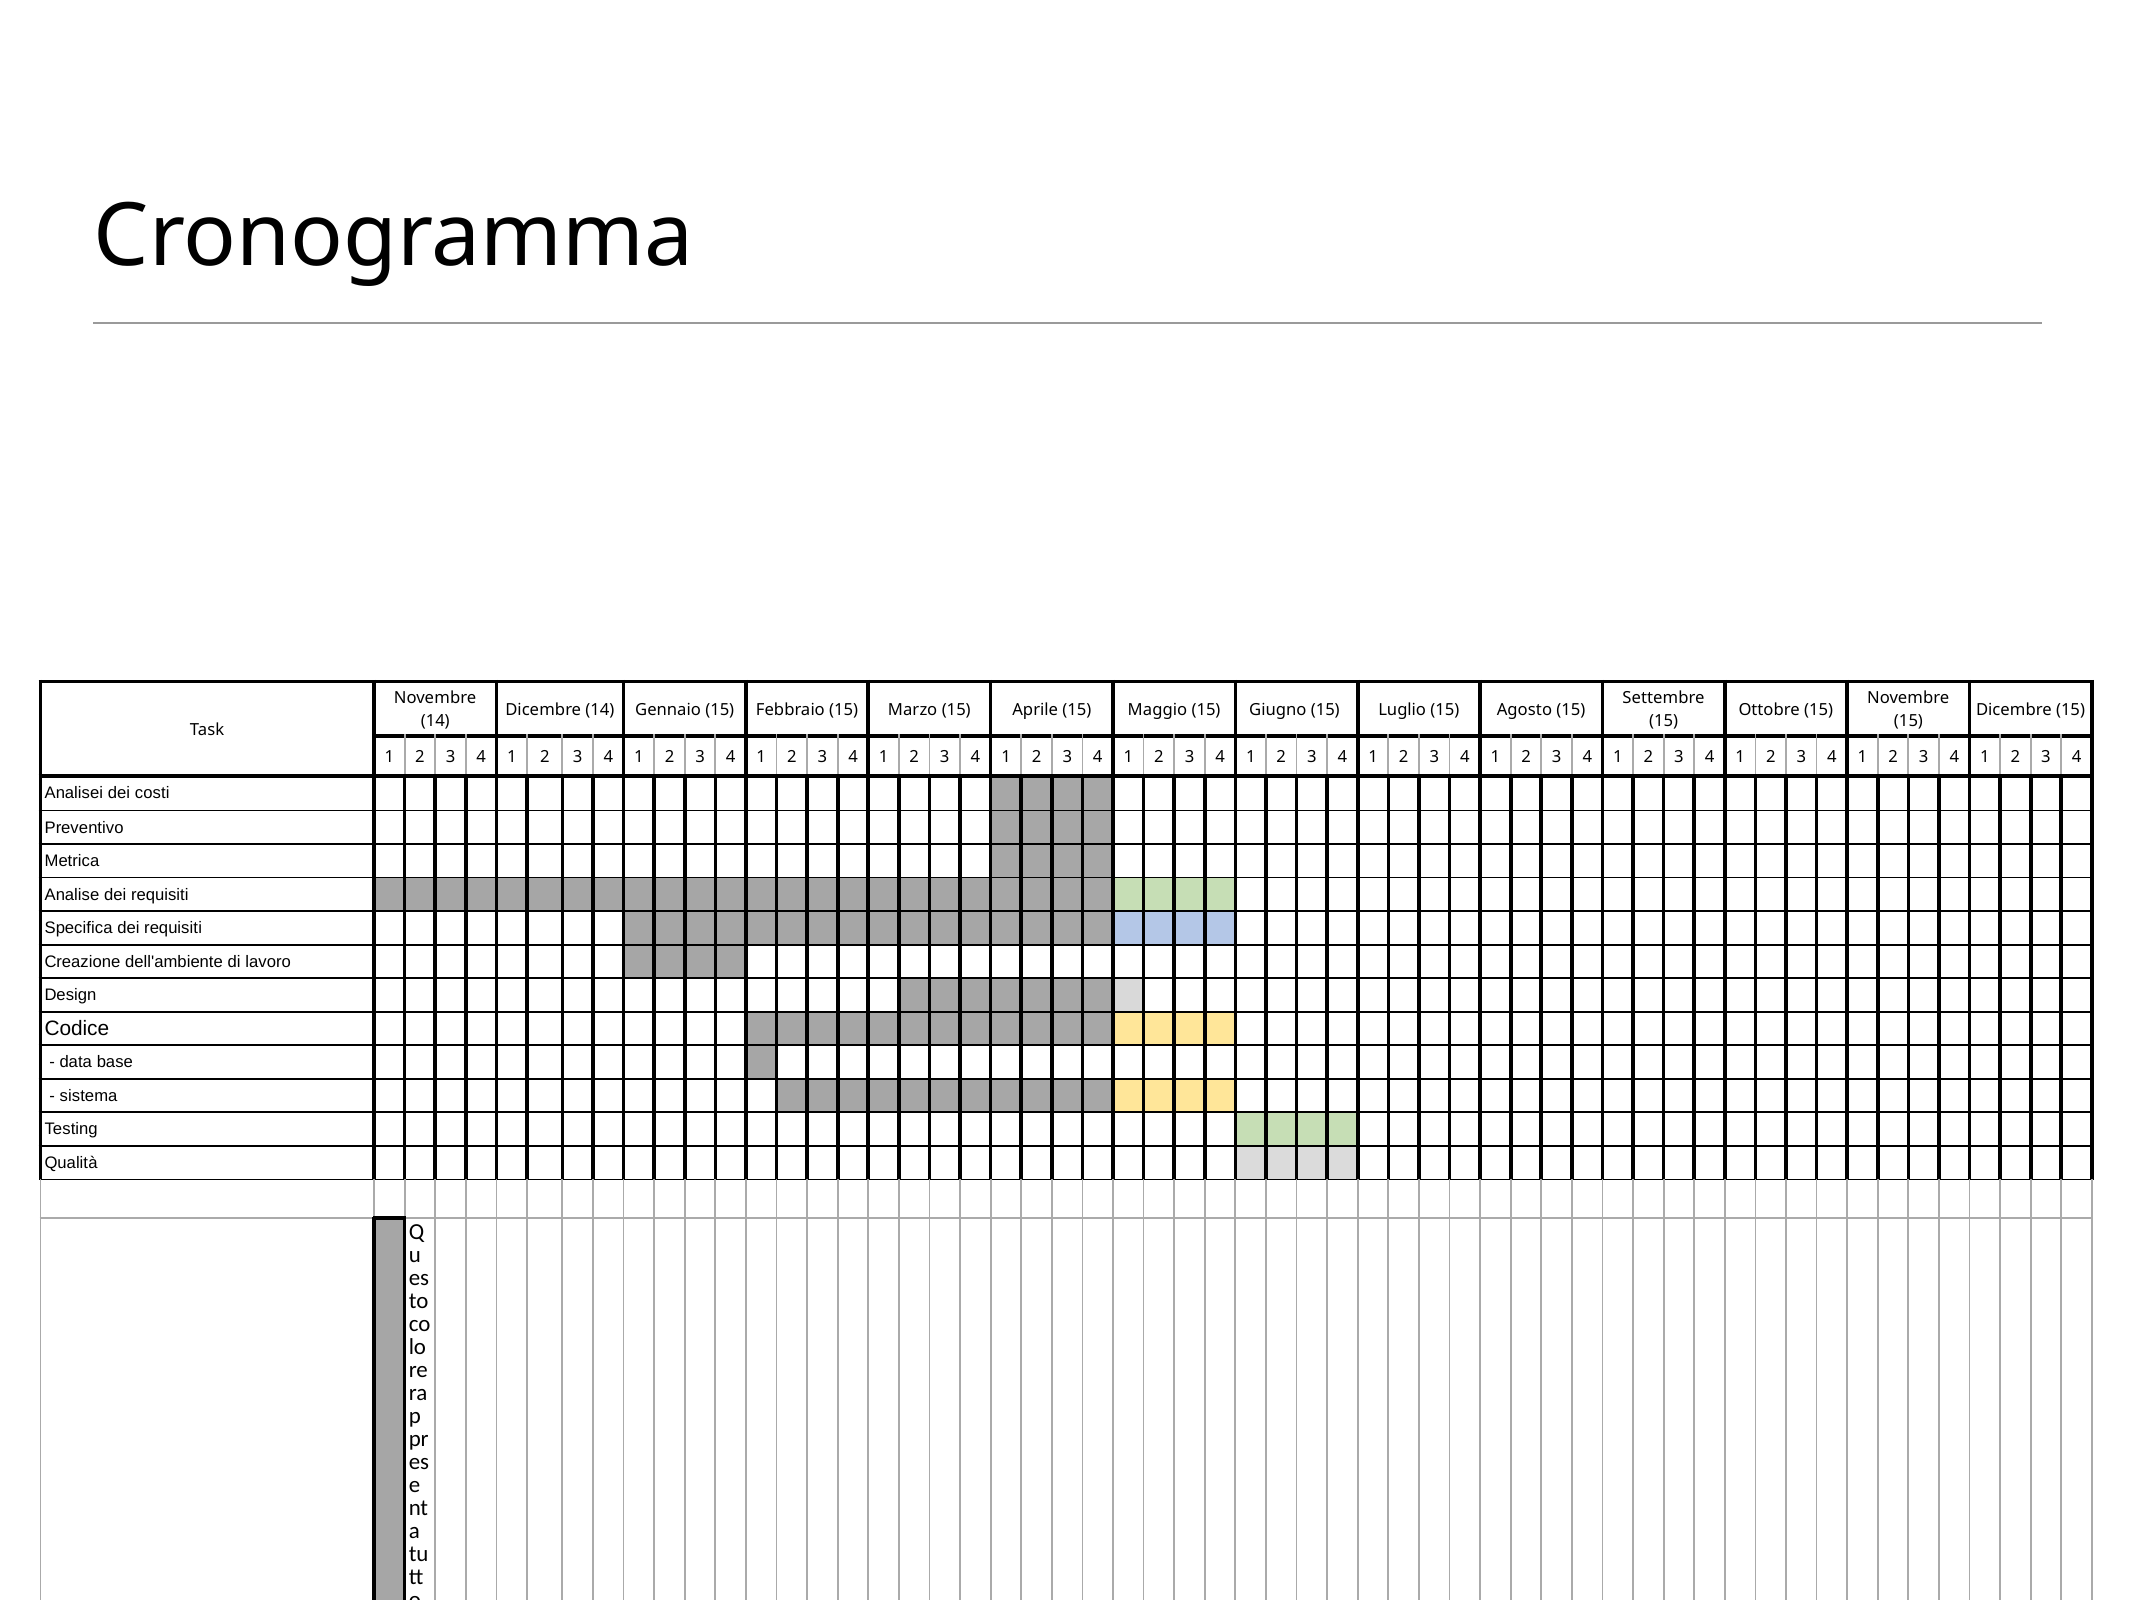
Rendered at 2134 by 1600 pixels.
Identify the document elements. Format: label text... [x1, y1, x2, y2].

table_cell [1054, 1046, 1081, 1078]
table_cell [625, 946, 652, 977]
table_cell [468, 979, 495, 1011]
table_cell [1482, 1046, 1509, 1078]
table_cell [1788, 845, 1815, 877]
table_cell [656, 1013, 683, 1044]
table_cell [1604, 1113, 1631, 1145]
table_cell [777, 1219, 806, 1600]
table_cell [1207, 878, 1234, 910]
table_cell [1848, 1180, 1877, 1217]
table_cell [594, 1180, 623, 1217]
table_cell [1512, 1180, 1540, 1217]
table_cell [748, 979, 775, 1011]
table_cell [529, 1147, 561, 1179]
table_cell Specifica dei requisiti [42, 912, 372, 944]
table_cell [564, 811, 591, 843]
table_cell [1268, 1147, 1295, 1179]
table_cell [962, 1046, 989, 1078]
table_cell [563, 1180, 592, 1217]
table_cell [1451, 946, 1478, 977]
table_cell [595, 1013, 622, 1044]
table_cell [656, 1046, 683, 1078]
table_cell [468, 811, 495, 843]
table_cell [1513, 1046, 1539, 1078]
table_cell [1207, 811, 1234, 843]
table_cell [992, 845, 1019, 877]
table_cell 4 [716, 738, 744, 774]
table_cell [1941, 912, 1968, 944]
table_cell [1267, 1219, 1296, 1600]
table_cell [2033, 811, 2059, 843]
table_cell [1910, 845, 1937, 877]
table_cell [1054, 912, 1081, 944]
table_cell [1665, 1180, 1693, 1217]
table_cell [1421, 946, 1448, 977]
table_cell [1053, 1219, 1082, 1600]
table_cell [870, 1013, 897, 1044]
table_cell [1849, 811, 1876, 843]
table_cell [1207, 1013, 1234, 1044]
table_cell [406, 811, 433, 843]
table_cell [1482, 946, 1509, 977]
table_cell [468, 878, 495, 910]
table_cell [436, 1180, 465, 1217]
table_cell [1176, 811, 1203, 843]
table_cell [840, 946, 866, 977]
table_cell [625, 1046, 652, 1078]
table_cell [1696, 845, 1723, 877]
table_cell [595, 1080, 622, 1111]
table_cell [529, 1013, 561, 1044]
table_cell [1084, 1046, 1111, 1078]
table_cell [437, 1080, 464, 1111]
table_cell [931, 878, 958, 910]
table_cell [1726, 1180, 1755, 1217]
table_cell [992, 811, 1019, 843]
table_cell [778, 1147, 805, 1179]
table_cell [1268, 912, 1295, 944]
table_cell [498, 979, 525, 1011]
table_cell [992, 878, 1019, 910]
table_cell [1145, 912, 1172, 944]
table_cell [1665, 946, 1692, 977]
table_cell [1144, 1180, 1173, 1217]
table_cell [1237, 1113, 1264, 1145]
table_cell [870, 946, 897, 977]
table_cell [1360, 1046, 1387, 1078]
table_cell 1 [1971, 738, 1999, 774]
table_cell [1176, 778, 1203, 810]
table_cell [1390, 946, 1417, 977]
table_cell [2033, 878, 2059, 910]
table_cell [1635, 878, 1662, 910]
table_cell [376, 845, 403, 877]
table_cell [1328, 1180, 1357, 1217]
table_cell [1451, 1147, 1478, 1179]
table_cell [1941, 1046, 1968, 1078]
table_cell [1482, 878, 1509, 910]
table_cell [1207, 1113, 1234, 1145]
table_cell [1880, 912, 1907, 944]
table_cell [1757, 811, 1784, 843]
table_cell [687, 811, 714, 843]
table_cell [1023, 845, 1050, 877]
table_cell [1054, 778, 1081, 810]
table_cell [1145, 1080, 1172, 1111]
table_cell [1268, 845, 1295, 877]
table_cell [595, 1046, 622, 1078]
table_cell [595, 845, 622, 877]
table_cell [1482, 1113, 1509, 1145]
table_cell [1329, 979, 1356, 1011]
table_cell [1115, 1147, 1142, 1179]
table_cell [376, 1220, 403, 1600]
table_cell [1727, 912, 1754, 944]
table_cell [931, 811, 958, 843]
table_cell [840, 811, 866, 843]
table_cell [436, 1219, 465, 1600]
table_cell [1574, 979, 1601, 1011]
table_cell [2063, 878, 2090, 910]
table_cell [2063, 778, 2090, 810]
table_cell [717, 1013, 744, 1044]
table_cell [869, 1219, 898, 1600]
table_cell [1635, 1080, 1662, 1111]
table_cell [1450, 1180, 1479, 1217]
table_cell 4 [1817, 738, 1845, 774]
table_cell [840, 1113, 866, 1145]
table_cell [1237, 778, 1264, 810]
table_cell [1635, 778, 1662, 810]
table_cell [1849, 1080, 1876, 1111]
table_cell [1757, 845, 1784, 877]
table_cell [2063, 845, 2090, 877]
table_cell [1329, 878, 1356, 910]
table_cell [1207, 979, 1234, 1011]
table_cell 2 [1756, 738, 1785, 774]
table_cell [1176, 1080, 1203, 1111]
table_cell [747, 1219, 776, 1600]
table_cell 4 [961, 738, 989, 774]
table_cell [2002, 1147, 2029, 1179]
table_cell 1 [870, 738, 898, 774]
table_cell [1145, 1147, 1172, 1179]
table_cell [2032, 1180, 2060, 1217]
table_cell [1574, 778, 1601, 810]
table_cell [748, 1013, 775, 1044]
table_cell [1451, 845, 1478, 877]
table_cell [1818, 778, 1845, 810]
table_cell [962, 912, 989, 944]
table_cell [1604, 912, 1631, 944]
table_cell [1421, 1147, 1448, 1179]
table_cell [1665, 811, 1692, 843]
table_cell [809, 979, 836, 1011]
table_cell [1329, 912, 1356, 944]
table_cell 2 [655, 738, 684, 774]
table_cell [1971, 778, 1998, 810]
table_cell [1787, 1180, 1816, 1217]
table_cell [529, 845, 561, 877]
table_cell [1084, 1113, 1111, 1145]
table_cell [778, 778, 805, 810]
table_cell [1879, 1180, 1907, 1217]
table_cell [498, 1080, 525, 1111]
table_cell [778, 1113, 805, 1145]
table_cell [41, 1219, 372, 1600]
table_cell 4 [1206, 738, 1234, 774]
table_cell [406, 1046, 433, 1078]
table_cell [1573, 1219, 1602, 1600]
table_cell [1145, 1113, 1172, 1145]
table_cell [564, 1013, 591, 1044]
table_cell [2001, 1180, 2030, 1217]
table_cell [1390, 1147, 1417, 1179]
table_cell [1420, 1219, 1449, 1600]
table_cell [1788, 778, 1815, 810]
table_cell [686, 1180, 714, 1217]
table_cell [1451, 1013, 1478, 1044]
table_cell Design [42, 979, 372, 1011]
table_cell [748, 1080, 775, 1111]
table_cell [992, 979, 1019, 1011]
table_header Dicembre (14) [498, 683, 622, 734]
table_cell [1941, 1147, 1968, 1179]
table_cell [1268, 1080, 1295, 1111]
table_cell [1604, 1013, 1631, 1044]
table_cell [748, 878, 775, 910]
table_cell [687, 878, 714, 910]
table_cell [687, 1147, 714, 1179]
table_cell [1880, 946, 1907, 977]
table_cell [1971, 946, 1998, 977]
table_cell [962, 1080, 989, 1111]
table_cell [2063, 811, 2090, 843]
table_cell [870, 1113, 897, 1145]
table_cell [1665, 878, 1692, 910]
table_cell [1574, 811, 1601, 843]
table_cell [564, 878, 591, 910]
table_cell [1023, 1147, 1050, 1179]
table_cell [625, 1147, 652, 1179]
table_cell [1175, 1180, 1204, 1217]
table_cell [1268, 1046, 1295, 1078]
table_cell [1635, 1113, 1662, 1145]
table_cell [376, 1147, 403, 1179]
table_cell [1849, 878, 1876, 910]
table_cell [437, 946, 464, 977]
table_cell [1268, 946, 1295, 977]
table_cell [1176, 1013, 1203, 1044]
table_cell 3 [930, 738, 959, 774]
table_cell [1207, 778, 1234, 810]
table_cell [1574, 1147, 1601, 1179]
table_cell [2063, 1147, 2090, 1179]
table_cell 3 [808, 738, 837, 774]
table_cell [717, 1147, 744, 1179]
table_cell [1237, 1147, 1264, 1179]
table_cell [1115, 1080, 1142, 1111]
table_cell [1298, 1113, 1325, 1145]
table_cell [624, 1219, 653, 1600]
table_cell [2063, 946, 2090, 977]
table_cell [1574, 1080, 1601, 1111]
table_cell 3 [1175, 738, 1204, 774]
table_cell [962, 1147, 989, 1179]
table_cell [1023, 878, 1050, 910]
table_cell [1390, 811, 1417, 843]
table_cell [625, 1080, 652, 1111]
table_cell [376, 778, 403, 810]
table_cell Analise dei requisiti [42, 878, 372, 910]
table_cell [498, 811, 525, 843]
table_cell 3 [2032, 738, 2060, 774]
table_cell [1696, 979, 1723, 1011]
table_cell [1023, 1013, 1050, 1044]
table_cell [2033, 1080, 2059, 1111]
table_cell [1818, 1046, 1845, 1078]
table_cell [1941, 946, 1968, 977]
table_cell [1909, 1180, 1938, 1217]
table_cell 4 [1083, 738, 1111, 774]
table_header Novembre (14) [376, 683, 495, 734]
table_cell [1910, 811, 1937, 843]
table_cell [1788, 1113, 1815, 1145]
table_cell [2033, 1113, 2059, 1145]
table_cell [1665, 1080, 1692, 1111]
table_cell [1818, 1147, 1845, 1179]
table_cell [1880, 979, 1907, 1011]
table_cell [930, 1219, 959, 1600]
table_cell [2002, 1046, 2029, 1078]
table_cell [931, 979, 958, 1011]
table_cell [595, 878, 622, 910]
table_header Febbraio (15) [748, 683, 866, 734]
table_cell [1512, 1219, 1540, 1600]
table_cell [1084, 1080, 1111, 1111]
table_cell [1329, 778, 1356, 810]
table_cell [1389, 1219, 1418, 1600]
table_cell [962, 778, 989, 810]
table_cell [1023, 1080, 1050, 1111]
table_cell [1084, 878, 1111, 910]
table_cell [1880, 878, 1907, 910]
table_cell [2033, 979, 2059, 1011]
table_cell 2 [1267, 738, 1296, 774]
table_cell [1971, 1046, 1998, 1078]
table_cell [1421, 778, 1448, 810]
table_cell [1880, 845, 1907, 877]
table_cell [1970, 1219, 1999, 1600]
table_cell [625, 1113, 652, 1145]
table_cell [1421, 979, 1448, 1011]
table_cell [1543, 778, 1570, 810]
table_cell [1910, 946, 1937, 977]
table_cell [1849, 1013, 1876, 1044]
table_cell [1849, 778, 1876, 810]
table_cell [1818, 979, 1845, 1011]
table_cell [1909, 1219, 1938, 1600]
table_cell [1513, 912, 1539, 944]
table_cell [1390, 1113, 1417, 1145]
table_cell [1665, 1219, 1693, 1600]
table_cell [498, 1147, 525, 1179]
table_cell [1635, 1046, 1662, 1078]
table_cell [1390, 845, 1417, 877]
table_cell [748, 778, 775, 810]
table_cell 1 [1727, 738, 1755, 774]
table_cell [656, 1147, 683, 1179]
table_cell [625, 912, 652, 944]
table_cell [467, 1180, 496, 1217]
table_cell [1635, 912, 1662, 944]
table_cell [840, 878, 866, 910]
table_cell [962, 878, 989, 910]
table_cell [1849, 1113, 1876, 1145]
table_cell [468, 1113, 495, 1145]
table_cell [563, 1219, 592, 1600]
table_cell [1298, 1013, 1325, 1044]
table_cell [1727, 946, 1754, 977]
table_cell [1176, 1113, 1203, 1145]
table_cell [529, 878, 561, 910]
table_cell [717, 1080, 744, 1111]
table_cell [870, 1147, 897, 1179]
table_cell [406, 878, 433, 910]
table_cell [778, 979, 805, 1011]
table_cell [1695, 1180, 1724, 1217]
table_cell [564, 1080, 591, 1111]
table_cell [1849, 845, 1876, 877]
table_cell [564, 912, 591, 944]
table_cell [1910, 979, 1937, 1011]
table_cell [1360, 1113, 1387, 1145]
table_cell [1757, 912, 1784, 944]
table_cell [870, 979, 897, 1011]
table_cell [1604, 946, 1631, 977]
table_cell [1756, 1180, 1785, 1217]
table_cell [992, 1219, 1020, 1600]
table_cell [717, 778, 744, 810]
table_cell [595, 1147, 622, 1179]
table_cell [1267, 1180, 1296, 1217]
table_cell [1207, 845, 1234, 877]
table_cell [1727, 811, 1754, 843]
table_cell [1450, 1219, 1479, 1600]
table_cell [931, 845, 958, 877]
table_cell 4 [1940, 738, 1968, 774]
table_cell [1084, 811, 1111, 843]
table_cell [870, 845, 897, 877]
table_cell [1971, 912, 1998, 944]
table_cell [564, 845, 591, 877]
table_cell [1696, 1080, 1723, 1111]
table_cell [869, 1180, 898, 1217]
table_cell [656, 878, 683, 910]
table_cell [1941, 1080, 1968, 1111]
table_cell [1788, 912, 1815, 944]
table_cell [625, 845, 652, 877]
table_cell [1390, 1013, 1417, 1044]
table_cell [1543, 979, 1570, 1011]
table_cell [1084, 1147, 1111, 1179]
table_cell 4 [1573, 738, 1601, 774]
table_cell [1880, 1113, 1907, 1145]
table_cell [1665, 1147, 1692, 1179]
table_cell [962, 979, 989, 1011]
table_cell 4 [1695, 738, 1723, 774]
table_cell [1757, 1046, 1784, 1078]
table_cell [1054, 979, 1081, 1011]
table_cell [1665, 845, 1692, 877]
table_cell [1788, 979, 1815, 1011]
table_cell [992, 778, 1019, 810]
table_cell [1849, 979, 1876, 1011]
table_cell [406, 778, 433, 810]
table_cell 2 [1634, 738, 1663, 774]
table_cell [1390, 778, 1417, 810]
table_cell [1115, 778, 1142, 810]
table_cell [1359, 1180, 1387, 1217]
table_cell [406, 1080, 433, 1111]
table_cell [1910, 778, 1937, 810]
table_cell [1237, 946, 1264, 977]
table_cell [901, 811, 928, 843]
table_cell [1237, 845, 1264, 877]
table_cell [748, 811, 775, 843]
table_cell [1695, 1219, 1724, 1600]
table_cell [1604, 878, 1631, 910]
table_cell [1482, 845, 1509, 877]
table_cell Testing [42, 1113, 372, 1145]
table_cell [1971, 1013, 1998, 1044]
table_cell [1206, 1180, 1234, 1217]
table_cell [1360, 946, 1387, 977]
table_cell [2063, 1113, 2090, 1145]
table_cell [529, 778, 561, 810]
table_cell [717, 1113, 744, 1145]
table_cell [468, 1147, 495, 1179]
table_cell [2032, 1219, 2060, 1600]
table_cell [687, 946, 714, 977]
table_cell [1421, 845, 1448, 877]
table_cell [1145, 845, 1172, 877]
table_cell [2002, 912, 2029, 944]
table_cell [1390, 1046, 1417, 1078]
table_cell [437, 778, 464, 810]
table_cell 2 [2001, 738, 2030, 774]
table_cell [1604, 778, 1631, 810]
table_cell [1971, 878, 1998, 910]
table_cell [1237, 811, 1264, 843]
table_cell [1788, 1080, 1815, 1111]
table_cell 2 [1389, 738, 1418, 774]
table_cell [375, 1180, 404, 1216]
table_cell - data base [42, 1046, 372, 1078]
table_cell [1665, 1113, 1692, 1145]
table_cell [2062, 1219, 2091, 1600]
table_cell [1574, 878, 1601, 910]
table_cell [1543, 946, 1570, 977]
table_cell [901, 1046, 928, 1078]
table_cell [1757, 979, 1784, 1011]
table_cell [1145, 1046, 1172, 1078]
table_cell [528, 1219, 561, 1600]
table_cell [1054, 1013, 1081, 1044]
table_cell [406, 979, 433, 1011]
table_cell [870, 778, 897, 810]
table_cell [901, 878, 928, 910]
table_cell [1298, 946, 1325, 977]
table_header Ottobre (15) [1727, 683, 1845, 734]
table_cell [1849, 946, 1876, 977]
table_cell 1 [992, 738, 1020, 774]
table_cell [1083, 1219, 1112, 1600]
table_cell [1176, 979, 1203, 1011]
table_cell 2 [406, 738, 434, 774]
title Cronogramma [93, 0, 2041, 284]
table_cell [717, 979, 744, 1011]
table_cell [1481, 1180, 1510, 1217]
table_cell [1604, 811, 1631, 843]
table_cell [1084, 1013, 1111, 1044]
table_cell [1421, 912, 1448, 944]
table_cell [1604, 1046, 1631, 1078]
table_cell [2002, 1080, 2029, 1111]
table_cell [1543, 912, 1570, 944]
table_cell [1451, 1080, 1478, 1111]
table_cell [931, 912, 958, 944]
table_cell [1115, 1046, 1142, 1078]
table_cell [1665, 979, 1692, 1011]
table_cell [1727, 778, 1754, 810]
table_cell [529, 1080, 561, 1111]
table_cell [1207, 912, 1234, 944]
table_cell [1574, 1113, 1601, 1145]
table_cell [1513, 878, 1539, 910]
table_cell [809, 778, 836, 810]
table_cell [1940, 1180, 1969, 1217]
table_cell [1727, 1080, 1754, 1111]
table_cell [840, 778, 866, 810]
table_cell [624, 1180, 653, 1217]
table_cell [1849, 1046, 1876, 1078]
table_cell [498, 1113, 525, 1145]
table_cell [1237, 878, 1264, 910]
table_cell [1054, 878, 1081, 910]
table_cell [1084, 845, 1111, 877]
table_cell 3 [1542, 738, 1571, 774]
table_cell [748, 1046, 775, 1078]
table_cell [376, 912, 403, 944]
table_cell [1298, 845, 1325, 877]
table_header Settembre (15) [1604, 683, 1723, 734]
table_cell [1543, 1013, 1570, 1044]
table_cell [840, 1046, 866, 1078]
table_cell [687, 1113, 714, 1145]
table_cell [1115, 946, 1142, 977]
table_cell [656, 1113, 683, 1145]
table_cell [1543, 1046, 1570, 1078]
table_cell [687, 1080, 714, 1111]
table_cell [1543, 811, 1570, 843]
table_cell [497, 1219, 526, 1600]
table_cell [564, 1046, 591, 1078]
table_cell [1298, 979, 1325, 1011]
table_cell [1298, 778, 1325, 810]
table_cell [1176, 1147, 1203, 1179]
table_cell [655, 1219, 684, 1600]
table_cell [1359, 1219, 1387, 1600]
table_cell [840, 979, 866, 1011]
table_cell [1635, 946, 1662, 977]
table_cell [992, 1080, 1019, 1111]
table_cell [1115, 1013, 1142, 1044]
table_cell [778, 912, 805, 944]
table_cell 2 [1144, 738, 1173, 774]
table_cell [2063, 1080, 2090, 1111]
table_cell 4 [1328, 738, 1356, 774]
table_cell 3 [1665, 738, 1693, 774]
table_cell [1880, 1046, 1907, 1078]
table_cell [1145, 979, 1172, 1011]
table_cell [1390, 878, 1417, 910]
table_cell [1482, 979, 1509, 1011]
table_cell [748, 912, 775, 944]
table_cell [1390, 1080, 1417, 1111]
table_cell [962, 1113, 989, 1145]
table_cell [468, 912, 495, 944]
table_cell [41, 1180, 373, 1217]
table_cell [901, 1080, 928, 1111]
table_cell [1634, 1219, 1663, 1600]
table_header Maggio (15) [1115, 683, 1234, 734]
table_cell 4 [2062, 738, 2090, 774]
table_cell [1421, 1080, 1448, 1111]
table_cell 3 [686, 738, 714, 774]
table_cell [376, 1046, 403, 1078]
table_cell [1603, 1180, 1632, 1217]
table_cell [1482, 1013, 1509, 1044]
table_cell [1236, 1219, 1265, 1600]
table_cell [747, 1180, 776, 1217]
table_cell [2033, 1013, 2059, 1044]
table_cell [376, 1113, 403, 1145]
table_cell [2001, 1219, 2030, 1600]
table_cell [1237, 1080, 1264, 1111]
table_cell [1941, 1113, 1968, 1145]
table_cell [900, 1180, 929, 1217]
table_cell [2033, 912, 2059, 944]
table_cell [961, 1219, 990, 1600]
table_cell [1360, 1013, 1387, 1044]
table_cell [778, 1013, 805, 1044]
table_cell [625, 811, 652, 843]
table_cell Qualità [42, 1147, 372, 1179]
table_cell [1054, 946, 1081, 977]
table_cell [1236, 1180, 1265, 1217]
table_cell [1696, 811, 1723, 843]
table_cell [1176, 878, 1203, 910]
table_cell [1635, 845, 1662, 877]
table_cell [717, 912, 744, 944]
table_cell [1787, 1219, 1816, 1600]
table_cell [1971, 1147, 1998, 1179]
table_cell [901, 845, 928, 877]
table_cell [1727, 1046, 1754, 1078]
table_cell [1757, 878, 1784, 910]
table_cell [716, 1219, 745, 1600]
table_cell [468, 778, 495, 810]
table_cell [840, 1013, 866, 1044]
table_cell [595, 1113, 622, 1145]
table_cell [1329, 1013, 1356, 1044]
table_cell [1206, 1219, 1234, 1600]
table_cell [1756, 1219, 1785, 1600]
table_cell [1910, 912, 1937, 944]
table_cell [2033, 1046, 2059, 1078]
table_cell [870, 1046, 897, 1078]
table_cell [1115, 1113, 1142, 1145]
table_cell [687, 979, 714, 1011]
table_cell [1360, 778, 1387, 810]
table_cell [808, 1180, 837, 1217]
table_cell [1054, 1113, 1081, 1145]
table_cell [1023, 912, 1050, 944]
table_cell [962, 845, 989, 877]
table_cell [1727, 1013, 1754, 1044]
table_cell [808, 1219, 837, 1600]
table_cell [406, 845, 433, 877]
table_cell Preventivo [42, 811, 372, 843]
table_cell [1818, 811, 1845, 843]
table_cell [1574, 946, 1601, 977]
table_cell [1880, 1013, 1907, 1044]
table_cell [809, 1147, 836, 1179]
table_cell [594, 1219, 623, 1600]
table_cell [1451, 811, 1478, 843]
table_cell [2063, 979, 2090, 1011]
table_cell [2002, 946, 2029, 977]
table_cell 1 [625, 738, 653, 774]
table_cell [1910, 1113, 1937, 1145]
table_cell [1268, 1013, 1295, 1044]
table_cell [376, 878, 403, 910]
table_cell [1421, 878, 1448, 910]
table_cell [716, 1180, 745, 1217]
table_cell [1360, 1080, 1387, 1111]
table_cell [1971, 979, 1998, 1011]
table_cell [1329, 946, 1356, 977]
table_cell [778, 811, 805, 843]
table_cell 1 [1237, 738, 1265, 774]
table_cell [1053, 1180, 1082, 1217]
table_cell [468, 1046, 495, 1078]
table_cell [1757, 1080, 1784, 1111]
table_cell [468, 1013, 495, 1044]
table_cell [1542, 1180, 1571, 1217]
table_cell [1176, 912, 1203, 944]
table_cell [1421, 811, 1448, 843]
table_cell [1696, 778, 1723, 810]
table_cell 3 [436, 738, 465, 774]
table_cell [1513, 778, 1539, 810]
table_cell [1635, 1147, 1662, 1179]
table_cell [376, 1013, 403, 1044]
table_cell [1543, 845, 1570, 877]
table_cell 4 [467, 738, 495, 774]
table_cell [930, 1180, 959, 1217]
table_cell [1817, 1219, 1846, 1600]
table_cell 2 [777, 738, 806, 774]
table_cell [1635, 811, 1662, 843]
table_header Agosto (15) [1482, 683, 1601, 734]
table_cell [992, 1180, 1020, 1217]
table_cell [656, 811, 683, 843]
table_cell [1329, 1046, 1356, 1078]
table_cell [1635, 979, 1662, 1011]
table_cell [2062, 1180, 2091, 1217]
table_cell [1880, 778, 1907, 810]
table_cell [1696, 1147, 1723, 1179]
table_cell [1513, 946, 1539, 977]
table_cell [1543, 1113, 1570, 1145]
table_cell [1298, 811, 1325, 843]
table_cell [1910, 1013, 1937, 1044]
table_cell [376, 979, 403, 1011]
table_cell [992, 1046, 1019, 1078]
table_cell [595, 946, 622, 977]
table_cell [1604, 1147, 1631, 1179]
table_cell [962, 946, 989, 977]
table_cell [1603, 1219, 1632, 1600]
table_cell [1297, 1180, 1326, 1217]
table_cell [437, 1147, 464, 1179]
table_cell [687, 1046, 714, 1078]
table_header Luglio (15) [1360, 683, 1478, 734]
table_cell [840, 1080, 866, 1111]
table_cell [1451, 912, 1478, 944]
table_cell [1941, 979, 1968, 1011]
table_cell [1390, 979, 1417, 1011]
table_cell [778, 878, 805, 910]
table_cell [1237, 1013, 1264, 1044]
table_cell [839, 1180, 867, 1217]
table_cell Codice [42, 1013, 372, 1044]
table_cell [1941, 878, 1968, 910]
table_cell [901, 1013, 928, 1044]
table_cell 4 [1450, 738, 1478, 774]
table_cell [1145, 1013, 1172, 1044]
table_cell [1022, 1180, 1051, 1217]
table_cell [1971, 1113, 1998, 1145]
table_cell [2002, 979, 2029, 1011]
table_cell [1788, 878, 1815, 910]
table_cell [1329, 1147, 1356, 1179]
table_cell [1604, 845, 1631, 877]
table_cell [1880, 1147, 1907, 1179]
table_cell [2002, 1013, 2029, 1044]
table_cell [1727, 1113, 1754, 1145]
table_cell 3 [1297, 738, 1326, 774]
table_cell [1023, 1113, 1050, 1145]
table_cell [1421, 1046, 1448, 1078]
table_header Novembre (15) [1849, 683, 1968, 734]
table_cell [1451, 778, 1478, 810]
table_cell Metrica [42, 845, 372, 877]
table_cell [1482, 778, 1509, 810]
table_cell [839, 1219, 867, 1600]
table_cell [2063, 1046, 2090, 1078]
table_cell [1757, 778, 1784, 810]
table_cell [931, 778, 958, 810]
table_cell [717, 1046, 744, 1078]
table_cell [840, 912, 866, 944]
table_cell [1360, 845, 1387, 877]
table_cell [1115, 979, 1142, 1011]
table_cell [1023, 979, 1050, 1011]
table_cell [564, 979, 591, 1011]
table_cell [1573, 1180, 1602, 1217]
table_cell [437, 878, 464, 910]
table_cell [1207, 1046, 1234, 1078]
table_cell [656, 979, 683, 1011]
table_cell [1084, 912, 1111, 944]
table_cell [595, 979, 622, 1011]
table_cell [376, 946, 403, 977]
table_cell 4 [839, 738, 866, 774]
table_cell [1727, 1147, 1754, 1179]
table_cell [778, 946, 805, 977]
table_cell [1574, 912, 1601, 944]
table_cell [656, 946, 683, 977]
table_cell [717, 946, 744, 977]
table_cell [1817, 1180, 1846, 1217]
table_cell [809, 845, 836, 877]
table_cell 2 [1512, 738, 1540, 774]
table_cell [809, 1113, 836, 1145]
table_cell [1971, 845, 1998, 877]
table_cell [2002, 845, 2029, 877]
table_cell [1910, 878, 1937, 910]
table_cell [1329, 1080, 1356, 1111]
table_cell [1207, 946, 1234, 977]
table_cell 1 [376, 738, 404, 774]
table_cell [2002, 778, 2029, 810]
table_cell [564, 778, 591, 810]
table_cell Questo colore rappresenta tutto ciò che abbiamo già fatto, [406, 1219, 434, 1600]
table_cell [1604, 1080, 1631, 1111]
table_cell [1451, 979, 1478, 1011]
table_cell [1941, 811, 1968, 843]
table_cell [1083, 1180, 1112, 1217]
table_cell [1237, 912, 1264, 944]
table_cell [1144, 1219, 1173, 1600]
table_cell [437, 912, 464, 944]
table_cell 1 [1360, 738, 1387, 774]
table_cell [498, 912, 525, 944]
table_cell [931, 1080, 958, 1111]
table_cell [1421, 1113, 1448, 1145]
table_cell [1360, 912, 1387, 944]
table_cell [931, 1147, 958, 1179]
table_cell 2 [900, 738, 929, 774]
table_cell [1665, 1046, 1692, 1078]
table_cell [1788, 1046, 1815, 1078]
table_cell [625, 1013, 652, 1044]
table_cell [1328, 1219, 1357, 1600]
table_cell [406, 1113, 433, 1145]
table_cell [809, 1013, 836, 1044]
table_cell [1115, 811, 1142, 843]
table_cell [1451, 878, 1478, 910]
table_cell [1114, 1180, 1143, 1217]
table_cell [1696, 912, 1723, 944]
table_cell [1940, 1219, 1969, 1600]
table_cell [2033, 845, 2059, 877]
table_header Aprile (15) [992, 683, 1111, 734]
table_cell [656, 845, 683, 877]
table_cell [992, 1013, 1019, 1044]
table_cell [1880, 1080, 1907, 1111]
table_cell [1420, 1180, 1449, 1217]
table_cell [1421, 1013, 1448, 1044]
table_cell [1054, 1080, 1081, 1111]
table_cell [1543, 878, 1570, 910]
table_cell [2033, 778, 2059, 810]
table_cell [1849, 1147, 1876, 1179]
table_cell [1115, 912, 1142, 944]
table_cell [1818, 946, 1845, 977]
table_cell [687, 1013, 714, 1044]
table_cell [406, 946, 433, 977]
table_cell 3 [1420, 738, 1449, 774]
table_cell [1207, 1147, 1234, 1179]
table_cell [1788, 1013, 1815, 1044]
table_cell [1176, 1046, 1203, 1078]
table_cell [1880, 811, 1907, 843]
table_cell [687, 912, 714, 944]
table_cell [900, 1219, 929, 1600]
table_cell [717, 878, 744, 910]
table_cell [437, 1046, 464, 1078]
table_cell [1757, 946, 1784, 977]
table_cell [1513, 1147, 1539, 1179]
table_cell 3 [1053, 738, 1082, 774]
table_cell [901, 946, 928, 977]
table_cell [1145, 811, 1172, 843]
table_cell [870, 811, 897, 843]
table_cell [595, 811, 622, 843]
table_cell [901, 778, 928, 810]
table_cell [498, 1046, 525, 1078]
table_cell [1268, 811, 1295, 843]
table_cell [1084, 778, 1111, 810]
table_cell [1389, 1180, 1418, 1217]
table_cell [529, 979, 561, 1011]
table_cell [1145, 778, 1172, 810]
table_cell [1574, 1046, 1601, 1078]
table_cell [498, 1013, 525, 1044]
table_cell [1360, 1147, 1387, 1179]
table_cell [809, 878, 836, 910]
table_cell [777, 1180, 806, 1217]
table_cell [1023, 811, 1050, 843]
table_cell [1023, 946, 1050, 977]
table_cell [1604, 979, 1631, 1011]
table_cell [931, 1013, 958, 1044]
table_cell [1482, 1147, 1509, 1179]
table_cell [1022, 1219, 1051, 1600]
table_cell [437, 979, 464, 1011]
table_cell [1481, 1219, 1510, 1600]
table_cell 2 [1022, 738, 1051, 774]
table_cell [686, 1219, 714, 1600]
table_cell [406, 1013, 433, 1044]
table_cell [1848, 1219, 1877, 1600]
table_cell [992, 1147, 1019, 1179]
table_cell [1849, 912, 1876, 944]
table_cell [1268, 778, 1295, 810]
table_cell [1788, 811, 1815, 843]
table_cell [1665, 912, 1692, 944]
table_cell [528, 1180, 561, 1217]
table_cell [1757, 1147, 1784, 1179]
table_cell [1451, 1046, 1478, 1078]
table_cell 1 [1482, 738, 1510, 774]
table_cell [1176, 845, 1203, 877]
table_cell [406, 1147, 433, 1179]
table_cell [1513, 845, 1539, 877]
table_cell [529, 811, 561, 843]
table_cell [809, 912, 836, 944]
table_cell [497, 1180, 526, 1217]
table_cell [1970, 1180, 1999, 1217]
table_cell [1543, 1080, 1570, 1111]
table_cell [1482, 912, 1509, 944]
table_cell [962, 811, 989, 843]
table_cell [437, 1113, 464, 1145]
table_cell [437, 845, 464, 877]
table_cell [498, 878, 525, 910]
table_cell [1910, 1080, 1937, 1111]
table_cell [1574, 1013, 1601, 1044]
table_cell [1818, 1080, 1845, 1111]
table_cell [1542, 1219, 1571, 1600]
table_cell [992, 1113, 1019, 1145]
table_cell [656, 778, 683, 810]
table_cell [992, 912, 1019, 944]
table_cell [778, 1046, 805, 1078]
table_cell [1634, 1180, 1663, 1217]
table_cell [1145, 878, 1172, 910]
table_cell [717, 845, 744, 877]
table_cell [529, 1046, 561, 1078]
table_cell [870, 912, 897, 944]
table_cell [1175, 1219, 1204, 1600]
table_cell [1726, 1219, 1755, 1600]
table_cell [931, 1113, 958, 1145]
table_cell [1023, 1046, 1050, 1078]
table_cell [1054, 1147, 1081, 1179]
table_cell [1543, 1147, 1570, 1179]
table_cell [1818, 1013, 1845, 1044]
table_cell 2 [1879, 738, 1907, 774]
table_cell [2002, 811, 2029, 843]
table_cell [992, 946, 1019, 977]
table_cell [1176, 946, 1203, 977]
table_cell [1513, 811, 1539, 843]
table_cell [1818, 845, 1845, 877]
table_cell [376, 1080, 403, 1111]
table_cell [1941, 845, 1968, 877]
table_cell [778, 1080, 805, 1111]
table_cell [595, 778, 622, 810]
table_cell [717, 811, 744, 843]
table_cell [1727, 878, 1754, 910]
table_cell [656, 912, 683, 944]
table_cell [1971, 811, 1998, 843]
table_cell [1513, 1113, 1539, 1145]
table_cell [1818, 878, 1845, 910]
table_cell [901, 912, 928, 944]
table_cell 1 [1849, 738, 1877, 774]
table_header Giugno (15) [1237, 683, 1356, 734]
table_cell [931, 1046, 958, 1078]
table_cell [1297, 1219, 1326, 1600]
table_cell [529, 912, 561, 944]
table_cell [437, 811, 464, 843]
table_cell [498, 845, 525, 877]
table_cell [1207, 1080, 1234, 1111]
table_cell [1084, 946, 1111, 977]
table_cell [625, 878, 652, 910]
table_cell [1727, 979, 1754, 1011]
table_cell [1513, 1013, 1539, 1044]
table_cell [467, 1219, 496, 1600]
table_cell [1084, 979, 1111, 1011]
table_cell [498, 778, 525, 810]
table_cell [1298, 1147, 1325, 1179]
table_cell [748, 845, 775, 877]
table_cell [1115, 878, 1142, 910]
table_cell [1114, 1219, 1143, 1600]
table_cell [809, 811, 836, 843]
table_cell [809, 1080, 836, 1111]
table_cell [1941, 778, 1968, 810]
table_cell [437, 1013, 464, 1044]
table_cell [2063, 912, 2090, 944]
table_cell [1145, 946, 1172, 977]
table_cell [1910, 1147, 1937, 1179]
table_cell [962, 1013, 989, 1044]
table_cell [1360, 878, 1387, 910]
table_cell [1513, 1080, 1539, 1111]
table_cell [748, 1147, 775, 1179]
table_cell [748, 946, 775, 977]
table_cell [1665, 1013, 1692, 1044]
table_cell [1818, 1113, 1845, 1145]
table_cell 3 [563, 738, 592, 774]
table_cell [1727, 845, 1754, 877]
table_cell [1818, 912, 1845, 944]
table_cell [687, 778, 714, 810]
table_cell [2002, 1113, 2029, 1145]
table_cell [1451, 1113, 1478, 1145]
table_cell [1757, 1013, 1784, 1044]
table_cell [1879, 1219, 1907, 1600]
table_cell [2033, 1147, 2059, 1179]
table_cell [931, 946, 958, 977]
table_cell [1513, 979, 1539, 1011]
table_cell [1482, 1080, 1509, 1111]
table_cell [809, 1046, 836, 1078]
table_cell [625, 778, 652, 810]
table_header Marzo (15) [870, 683, 989, 734]
table_cell [406, 912, 433, 944]
table_cell 1 [498, 738, 526, 774]
table_cell [1298, 878, 1325, 910]
table_cell [901, 1113, 928, 1145]
table_cell [655, 1180, 684, 1217]
table_cell [498, 946, 525, 977]
table_cell [840, 845, 866, 877]
table_cell [1390, 912, 1417, 944]
table_cell [809, 946, 836, 977]
table_cell [406, 1180, 434, 1217]
table_cell [1696, 1046, 1723, 1078]
table_header Task [42, 683, 372, 774]
table_cell - sistema [42, 1080, 372, 1111]
table_cell [1788, 1147, 1815, 1179]
table_cell [1298, 912, 1325, 944]
table_cell [1268, 878, 1295, 910]
table_cell [1115, 845, 1142, 877]
table_cell [778, 845, 805, 877]
table_cell [2063, 1013, 2090, 1044]
table_cell [1054, 811, 1081, 843]
table_cell [1757, 1113, 1784, 1145]
table_cell [1696, 946, 1723, 977]
table_cell [529, 946, 561, 977]
table_cell [1268, 979, 1295, 1011]
table_cell [1360, 811, 1387, 843]
table_cell [1574, 845, 1601, 877]
table_cell [1237, 979, 1264, 1011]
table_cell 1 [1604, 738, 1632, 774]
table_cell [1696, 1113, 1723, 1145]
table_cell [376, 811, 403, 843]
table_cell [870, 878, 897, 910]
table_cell [870, 1080, 897, 1111]
table_cell [468, 946, 495, 977]
table_cell [1696, 1013, 1723, 1044]
table_cell Creazione dell'ambiente di lavoro [42, 946, 372, 977]
table_cell [1696, 878, 1723, 910]
table_cell [748, 1113, 775, 1145]
table_cell [901, 1147, 928, 1179]
table_header Gennaio (15) [625, 683, 744, 734]
table_header Dicembre (15) [1971, 683, 2090, 734]
table_cell [1237, 1046, 1264, 1078]
table_cell [529, 1113, 561, 1145]
table_cell [1910, 1046, 1937, 1078]
table_cell [901, 979, 928, 1011]
table_cell 1 [748, 738, 776, 774]
table_cell [1298, 1080, 1325, 1111]
table_cell [1023, 778, 1050, 810]
table_cell [625, 979, 652, 1011]
table_cell [961, 1180, 990, 1217]
table_cell [1360, 979, 1387, 1011]
table_cell 2 [528, 738, 561, 774]
table_cell [1268, 1113, 1295, 1145]
table_cell [468, 845, 495, 877]
table_cell [1298, 1046, 1325, 1078]
table_cell Analisei dei costi [42, 778, 372, 810]
table_cell [1054, 845, 1081, 877]
table_cell [1665, 778, 1692, 810]
table_cell 3 [1787, 738, 1816, 774]
table_cell [1482, 811, 1509, 843]
table_cell [468, 1080, 495, 1111]
table_cell [1788, 946, 1815, 977]
table_cell [564, 946, 591, 977]
table_cell [687, 845, 714, 877]
table_cell [1635, 1013, 1662, 1044]
table_cell [2033, 946, 2059, 977]
table_cell 4 [594, 738, 622, 774]
table_cell [1329, 1113, 1356, 1145]
table_cell [840, 1147, 866, 1179]
table_cell [1971, 1080, 1998, 1111]
table_cell 1 [1115, 738, 1143, 774]
table_cell [1941, 1013, 1968, 1044]
table_cell [1329, 811, 1356, 843]
table_cell [595, 912, 622, 944]
table_cell 3 [1909, 738, 1938, 774]
table_cell [2002, 878, 2029, 910]
table_cell [564, 1147, 591, 1179]
table_cell [656, 1080, 683, 1111]
table_cell [564, 1113, 591, 1145]
table_cell [1329, 845, 1356, 877]
